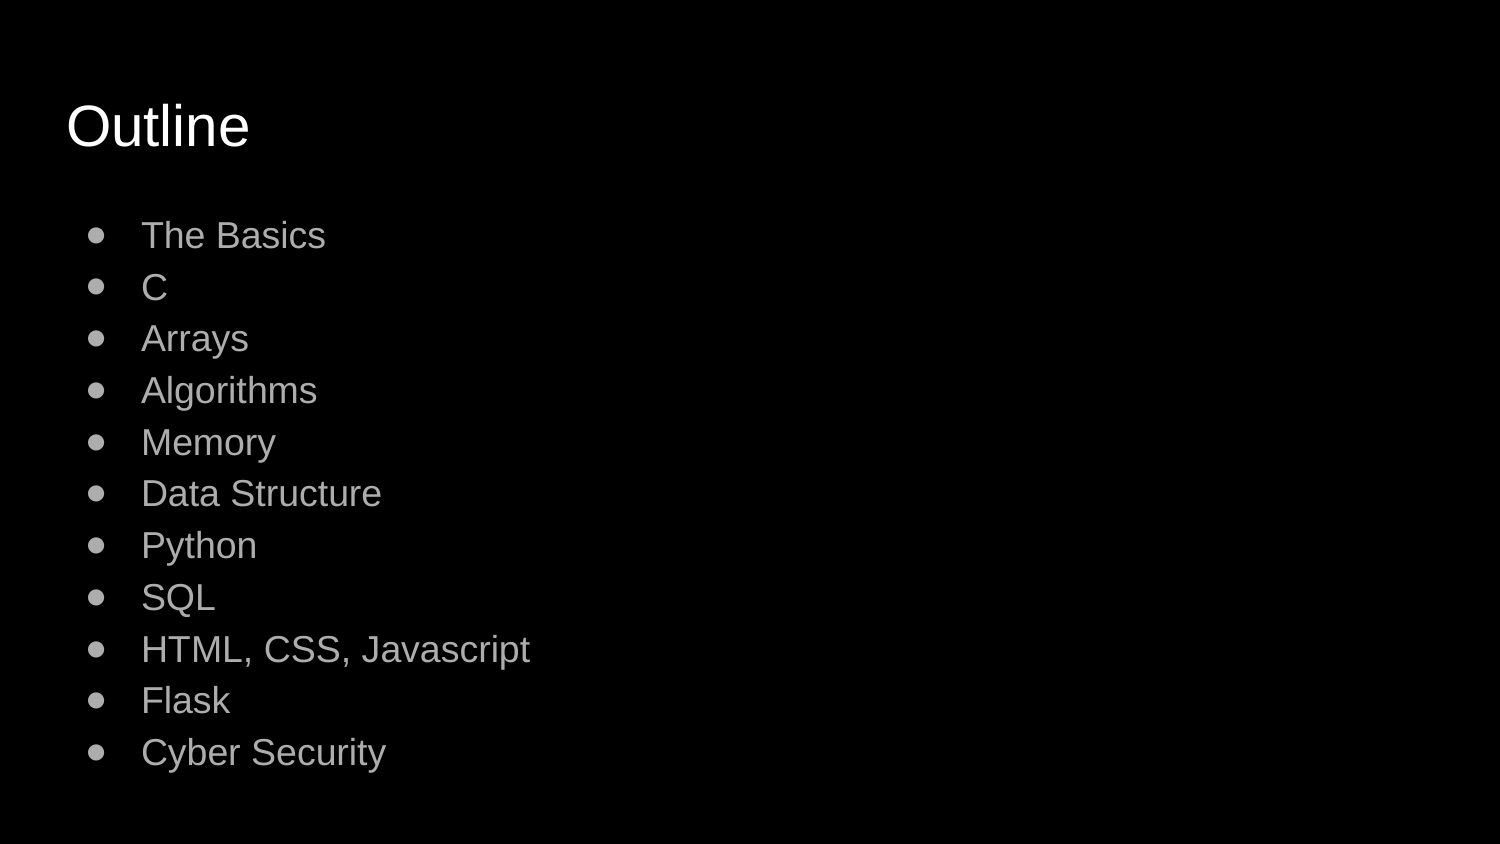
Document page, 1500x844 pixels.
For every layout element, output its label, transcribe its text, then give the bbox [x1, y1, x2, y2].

list The Basics C Arrays Algorithms Memory Data Structure Python SQL HTML, CSS, Javascript Flask Cyber Security [51, 189, 1449, 750]
title Outline [51, 72, 1449, 167]
